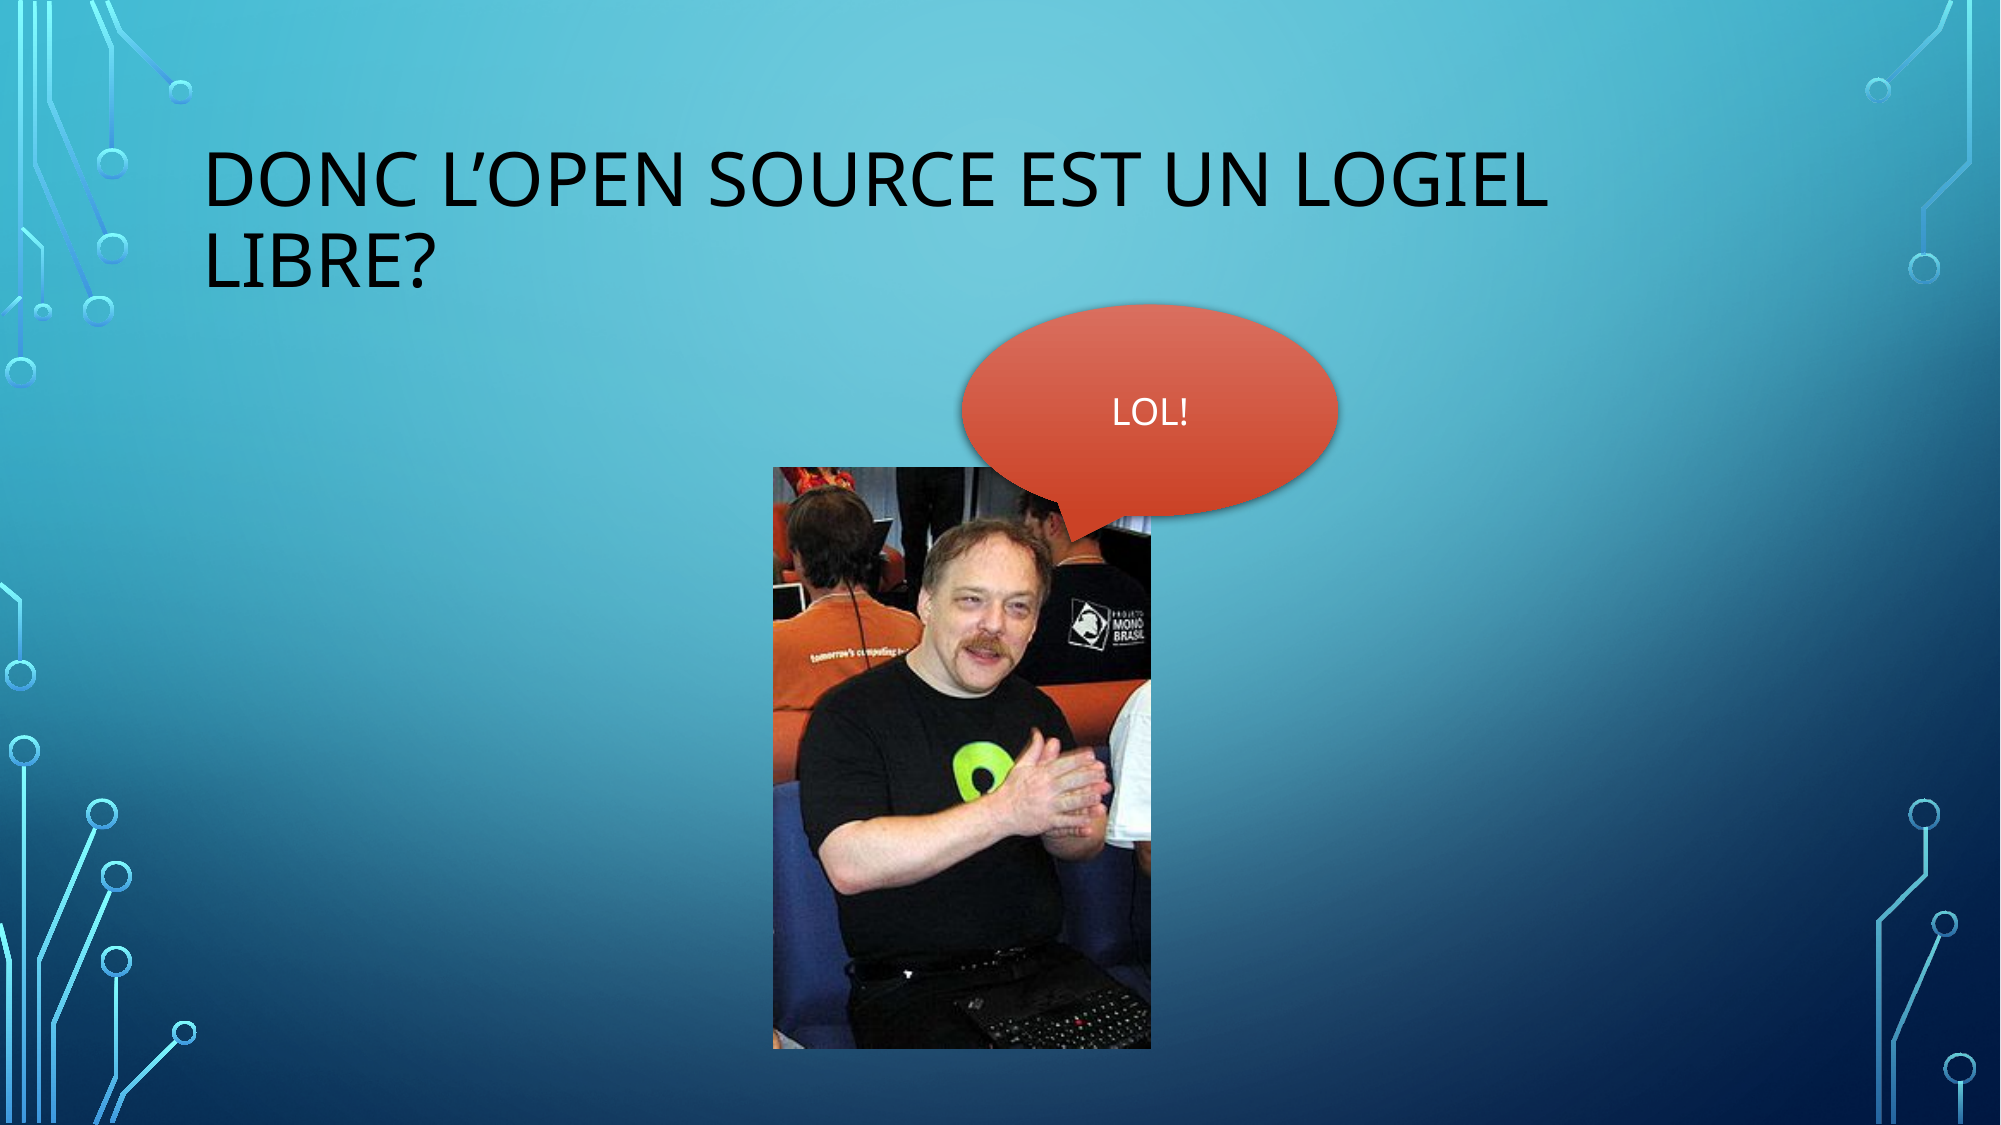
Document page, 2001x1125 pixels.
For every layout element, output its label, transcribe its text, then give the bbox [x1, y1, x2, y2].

text_box LOL! [962, 304, 1338, 516]
title DONC l’OPEN SOURCE EST UN LOGIEL LIBRE? [187, 101, 1813, 344]
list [773, 467, 1152, 1049]
